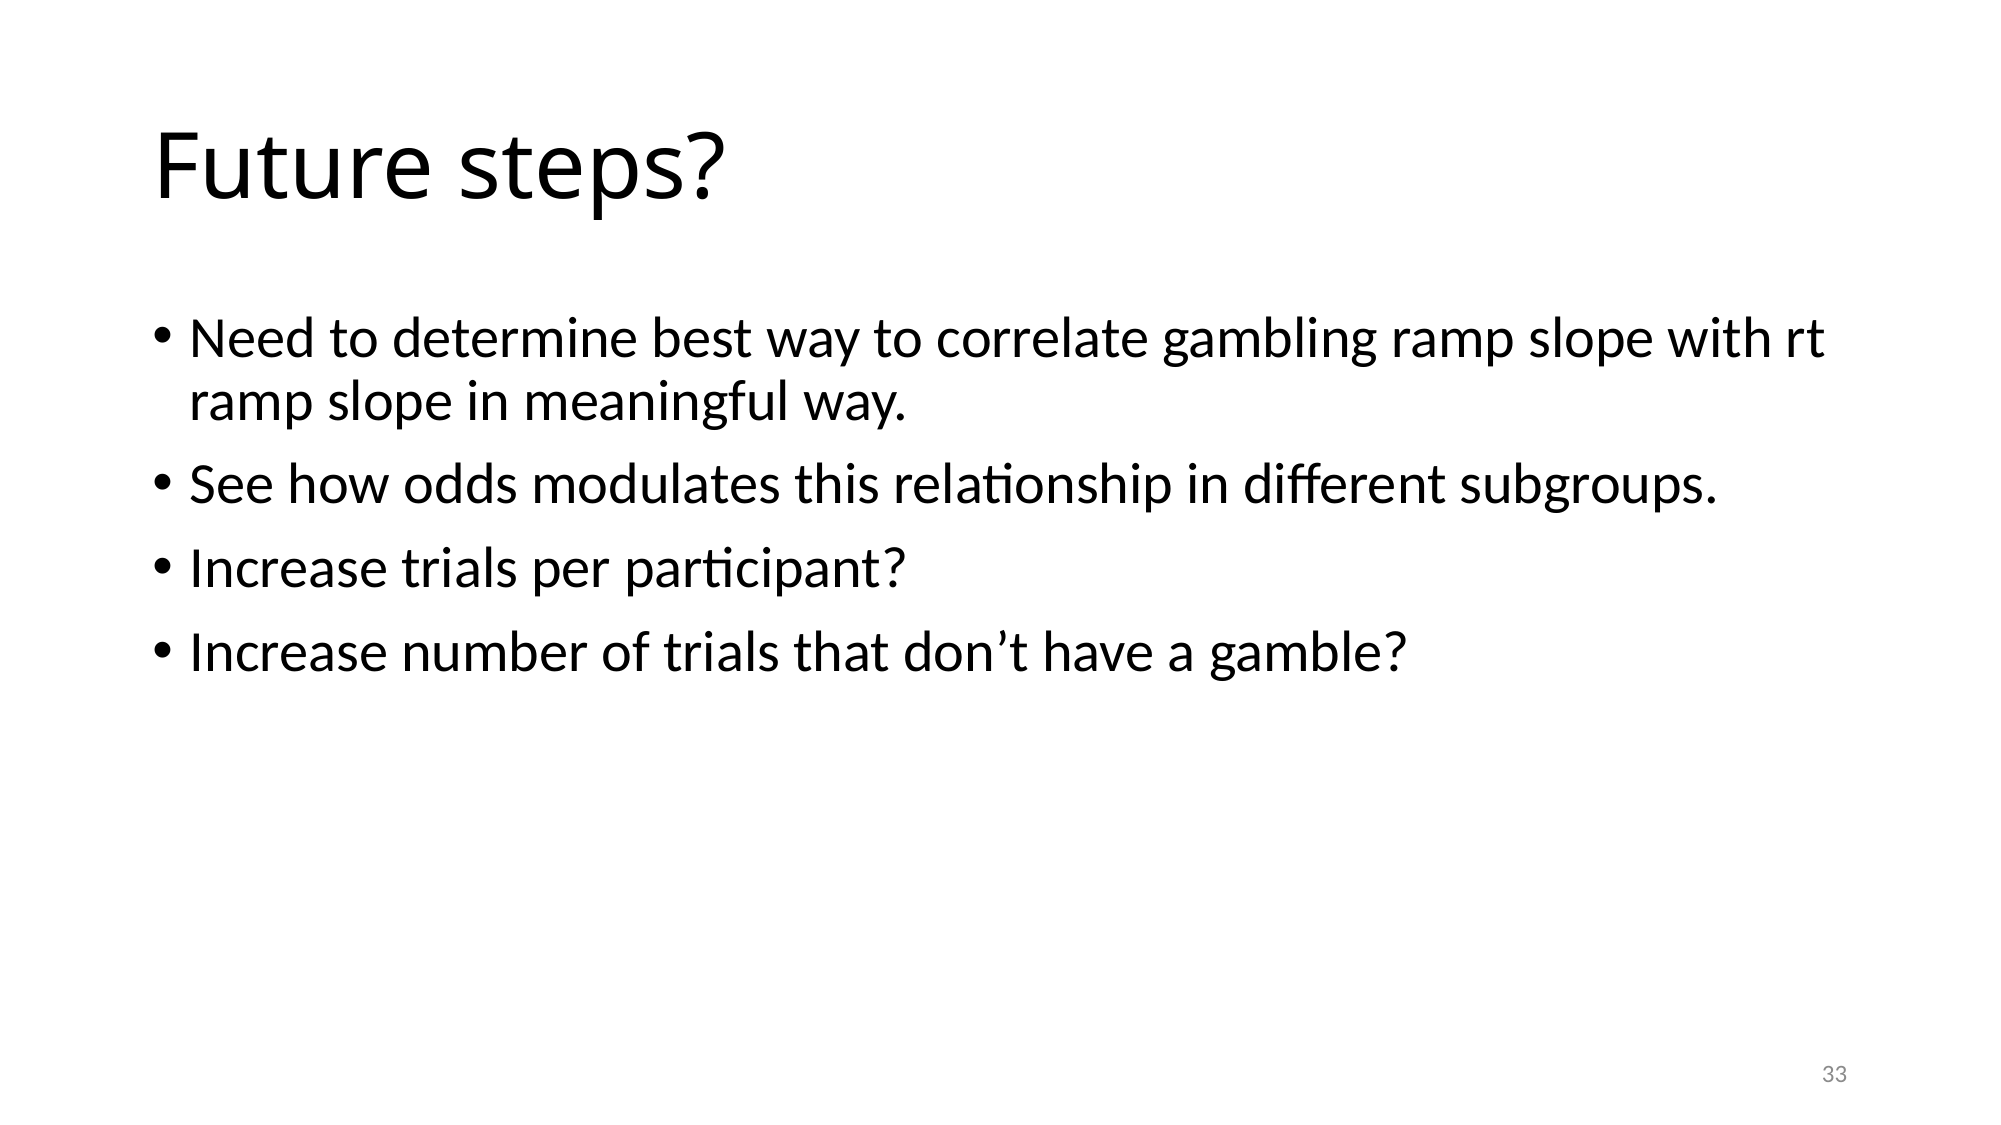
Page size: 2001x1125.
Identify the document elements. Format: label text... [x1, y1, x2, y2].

title Future steps? [137, 59, 1863, 278]
list Need to determine best way to correlate gambling ramp slope with rt ramp slope in meaningful way. See how odds modulates this relationship in different subgroups. Increase trials per participant? Increase number of trials that don’t have a gamble? [137, 299, 1863, 1014]
slide_number 33 [1412, 1042, 1863, 1103]
